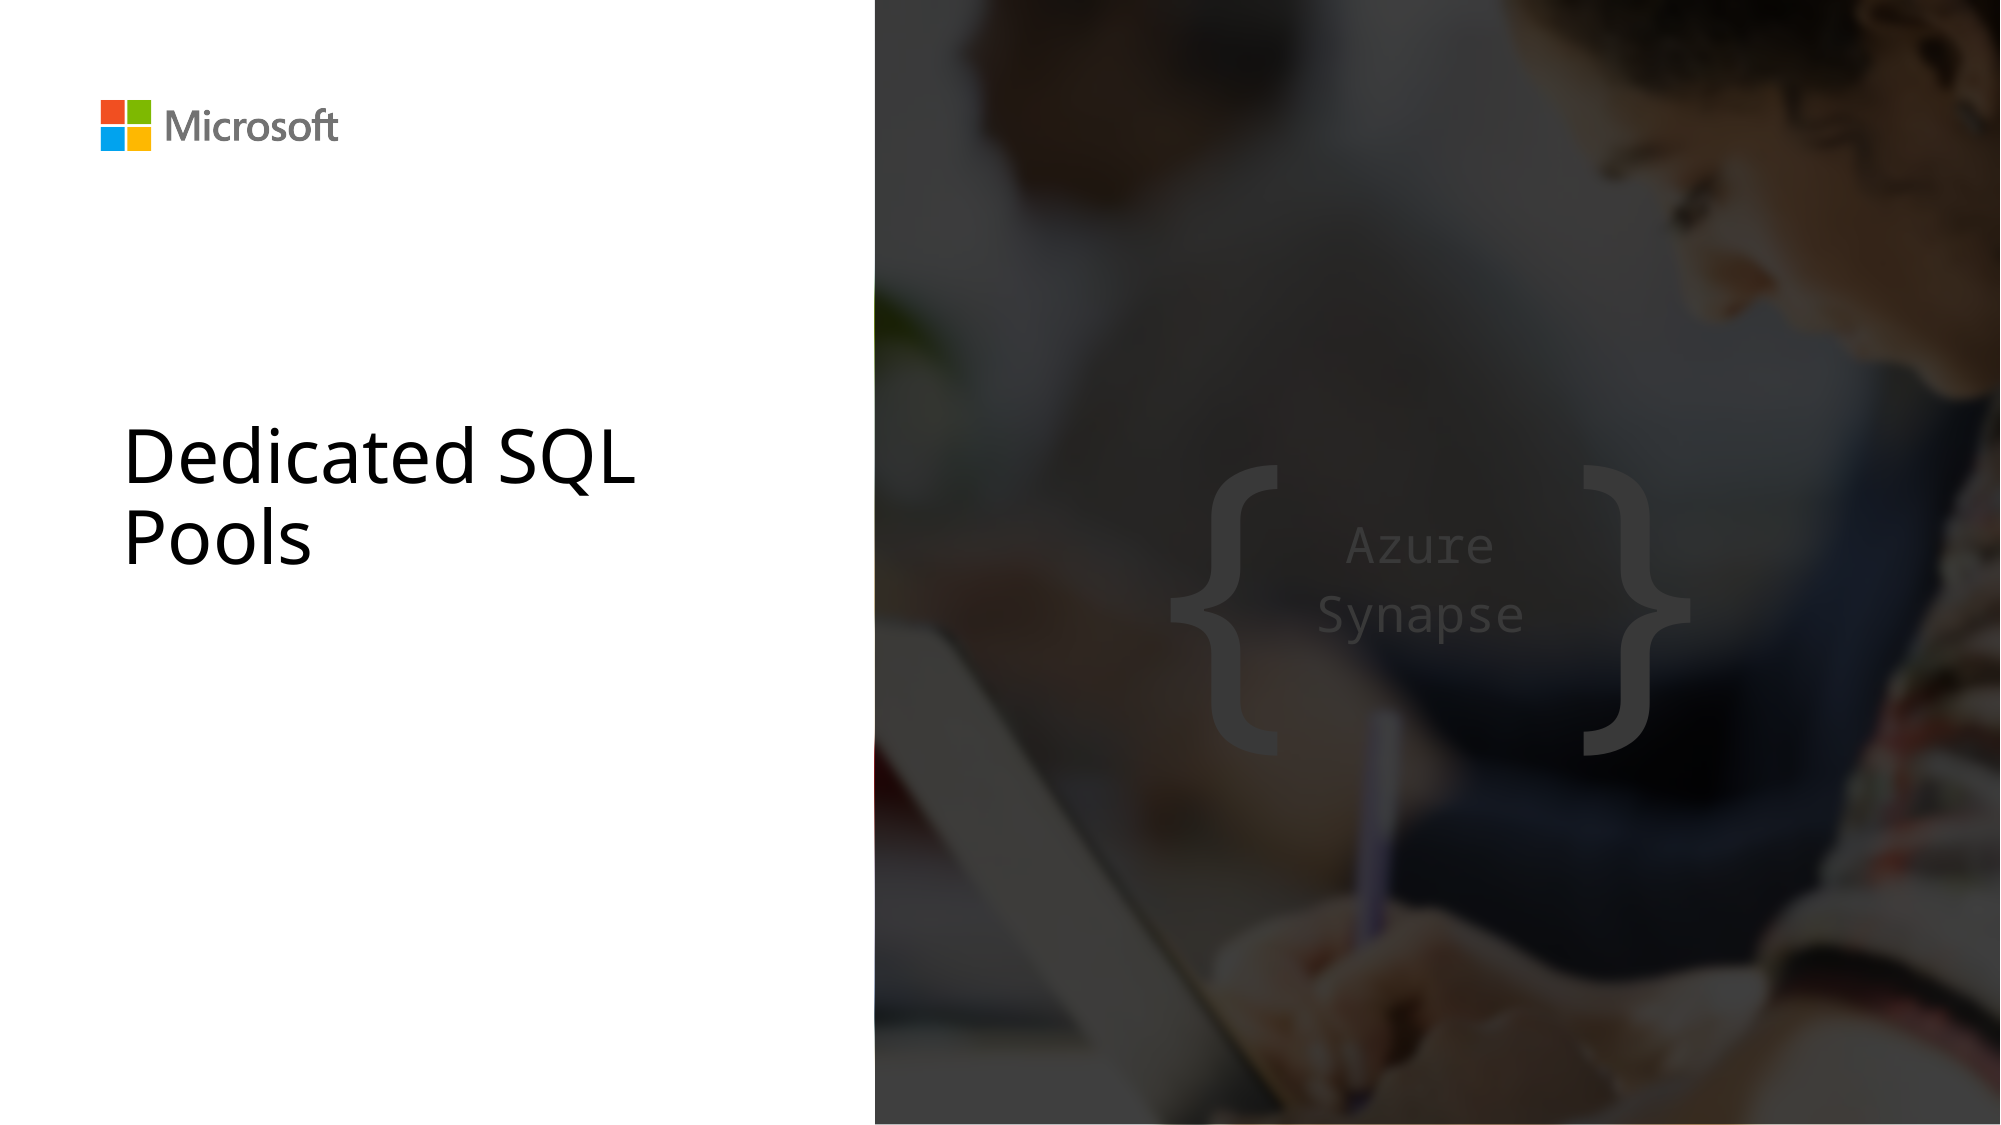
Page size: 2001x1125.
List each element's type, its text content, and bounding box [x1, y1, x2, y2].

picture [50, 49, 389, 202]
title Dedicated SQL Pools [107, 408, 822, 588]
picture [874, 0, 2000, 1125]
